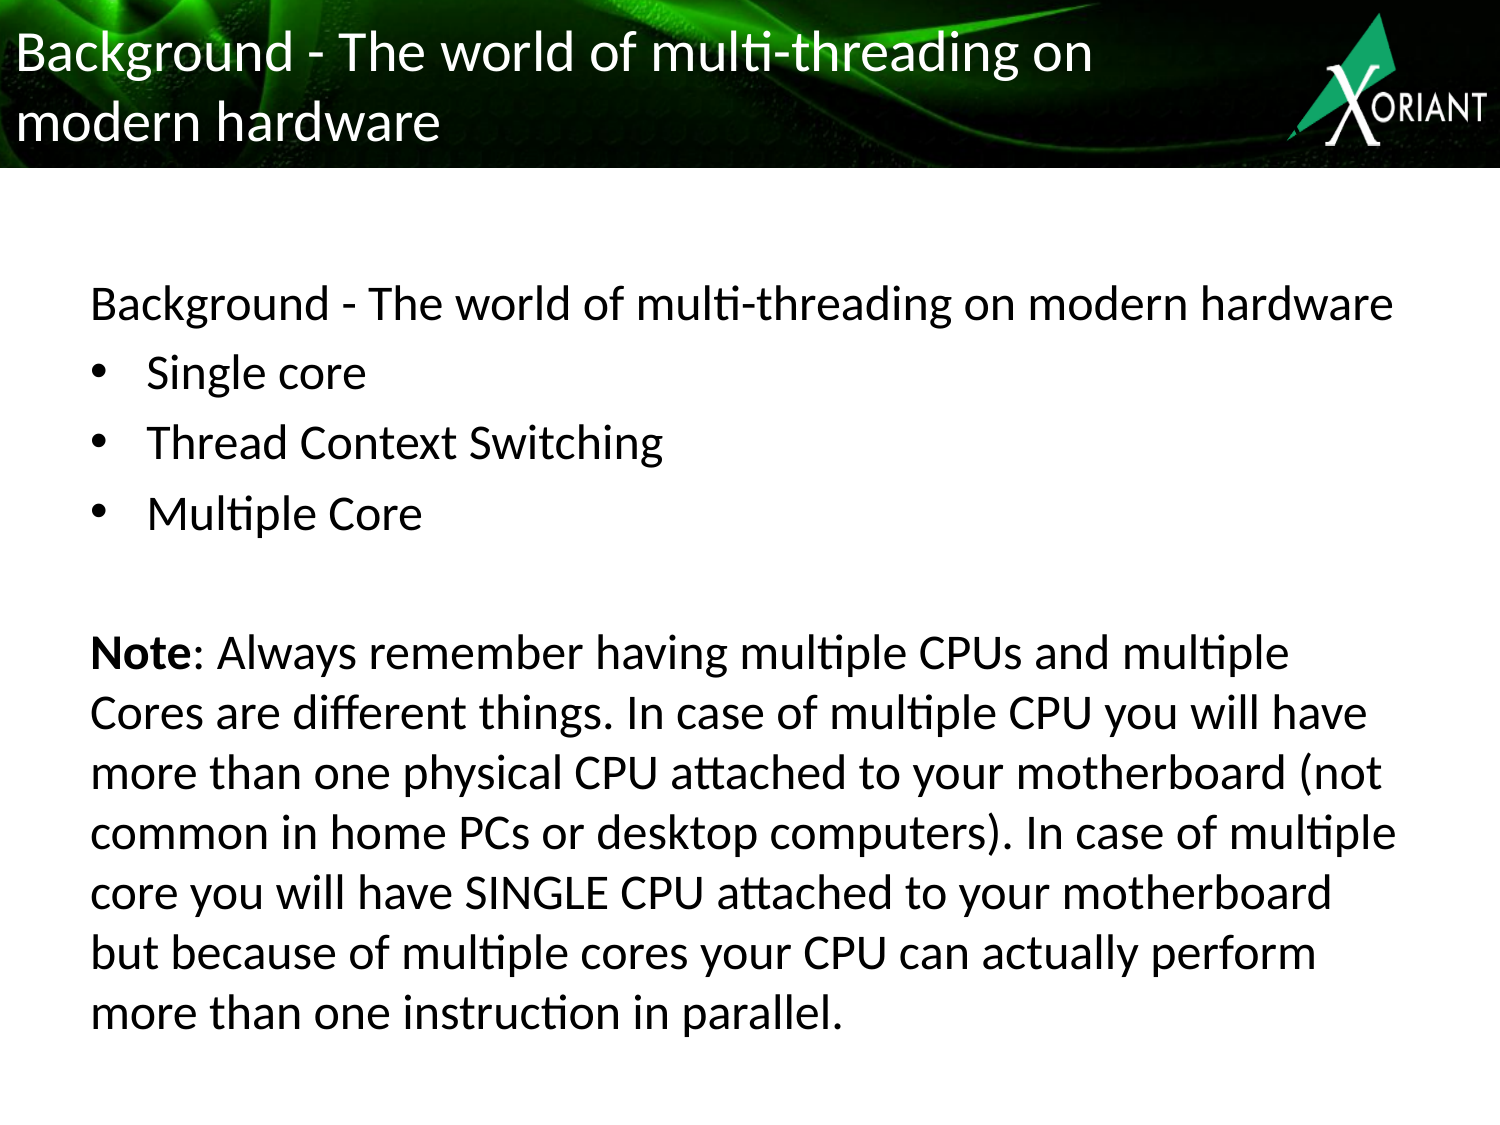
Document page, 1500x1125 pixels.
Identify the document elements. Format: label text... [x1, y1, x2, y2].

title Background - The world of multi-threading on modern hardware [0, 0, 1270, 168]
picture [1270, 0, 1499, 168]
list Background - The world of multi-threading on modern hardware Single core Thread Context Switching Multiple Core Note: Always remember having multiple CPUs and multiple Cores are different things. In case of multiple CPU you will have more than one physical CPU attached to your motherboard (not common in home PCs or desktop computers). In case of multiple core you will have SINGLE CPU attached to your motherboard but because of multiple cores your CPU can actually perform more than one instruction in parallel. [75, 262, 1425, 1005]
